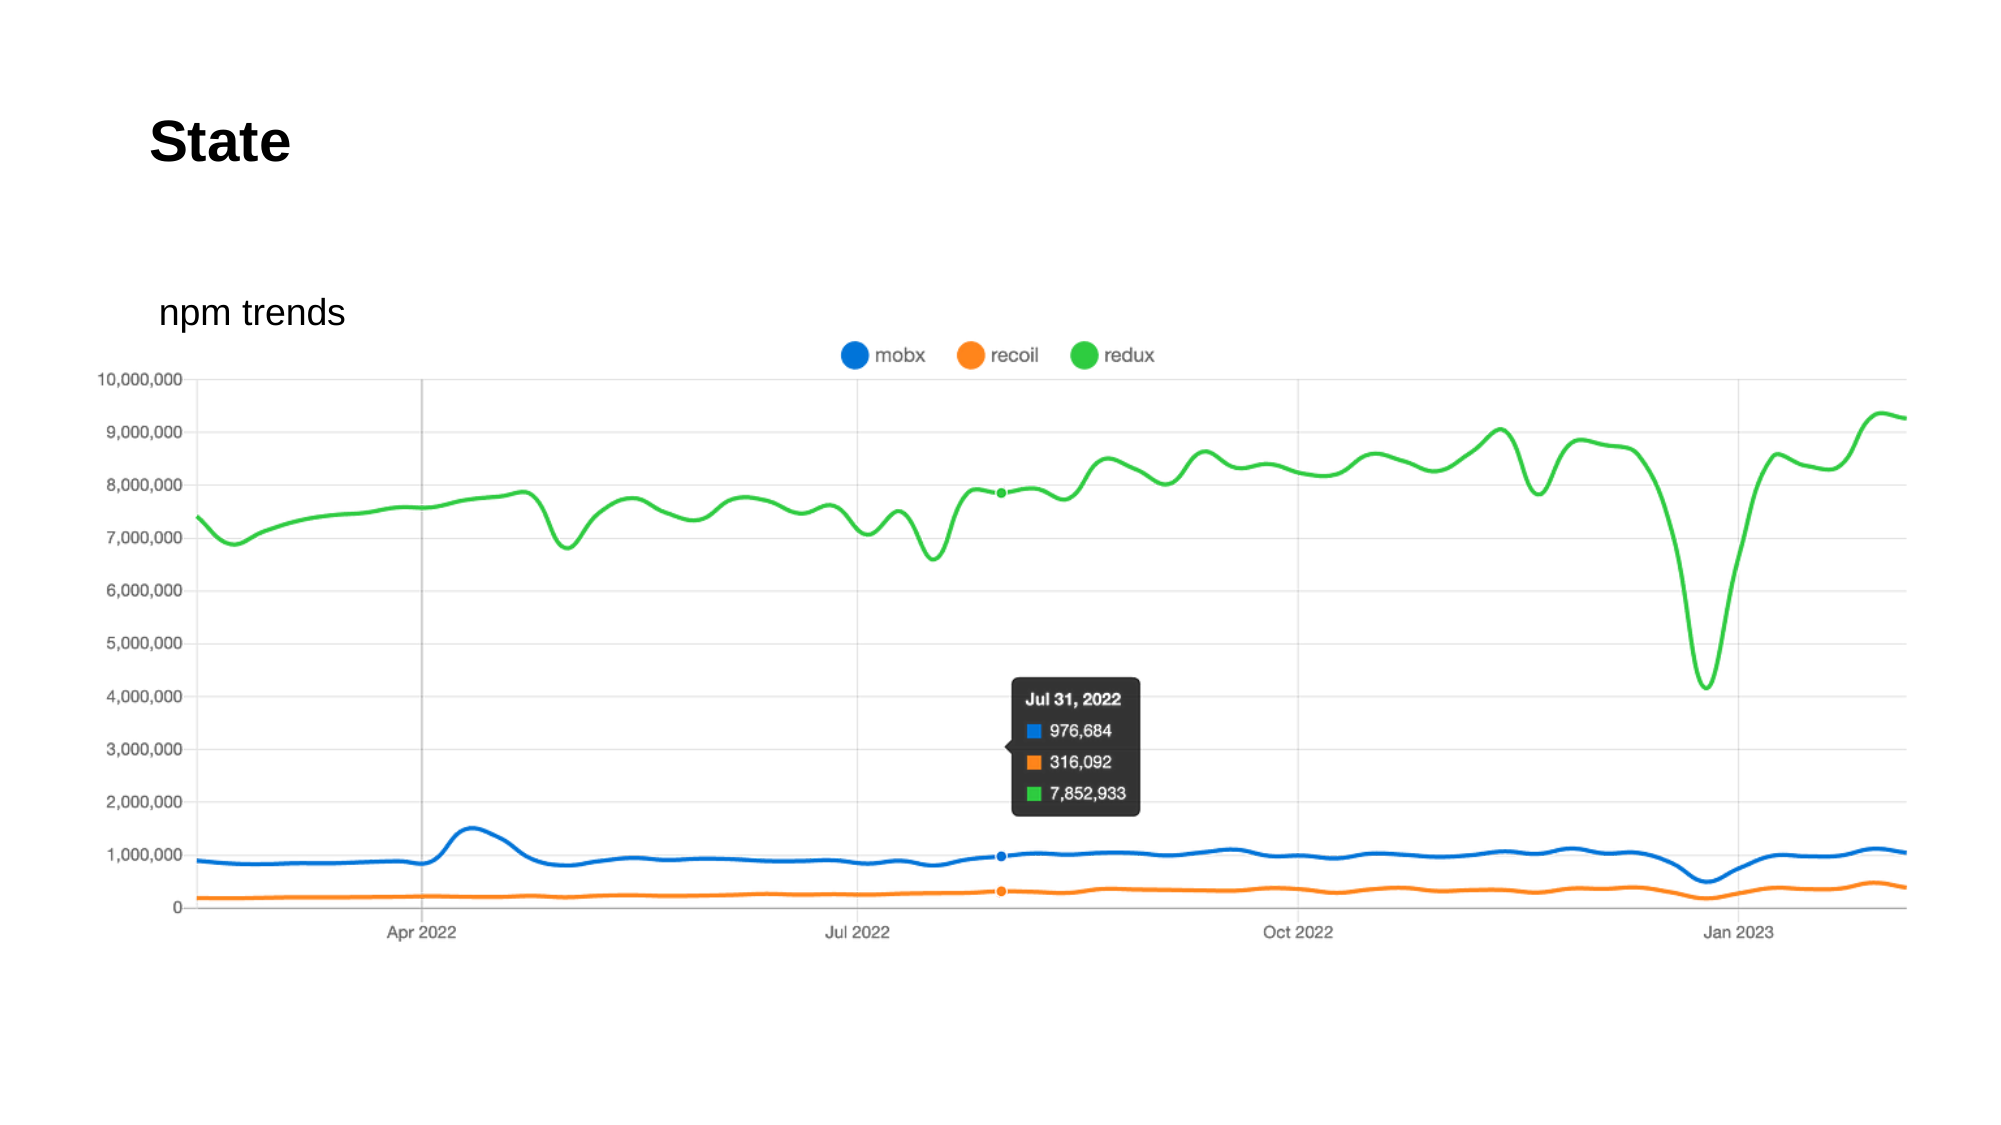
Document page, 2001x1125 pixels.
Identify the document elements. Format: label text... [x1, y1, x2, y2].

picture [89, 310, 1911, 951]
text_box State [134, 95, 345, 181]
text_box npm trends [143, 280, 412, 308]
